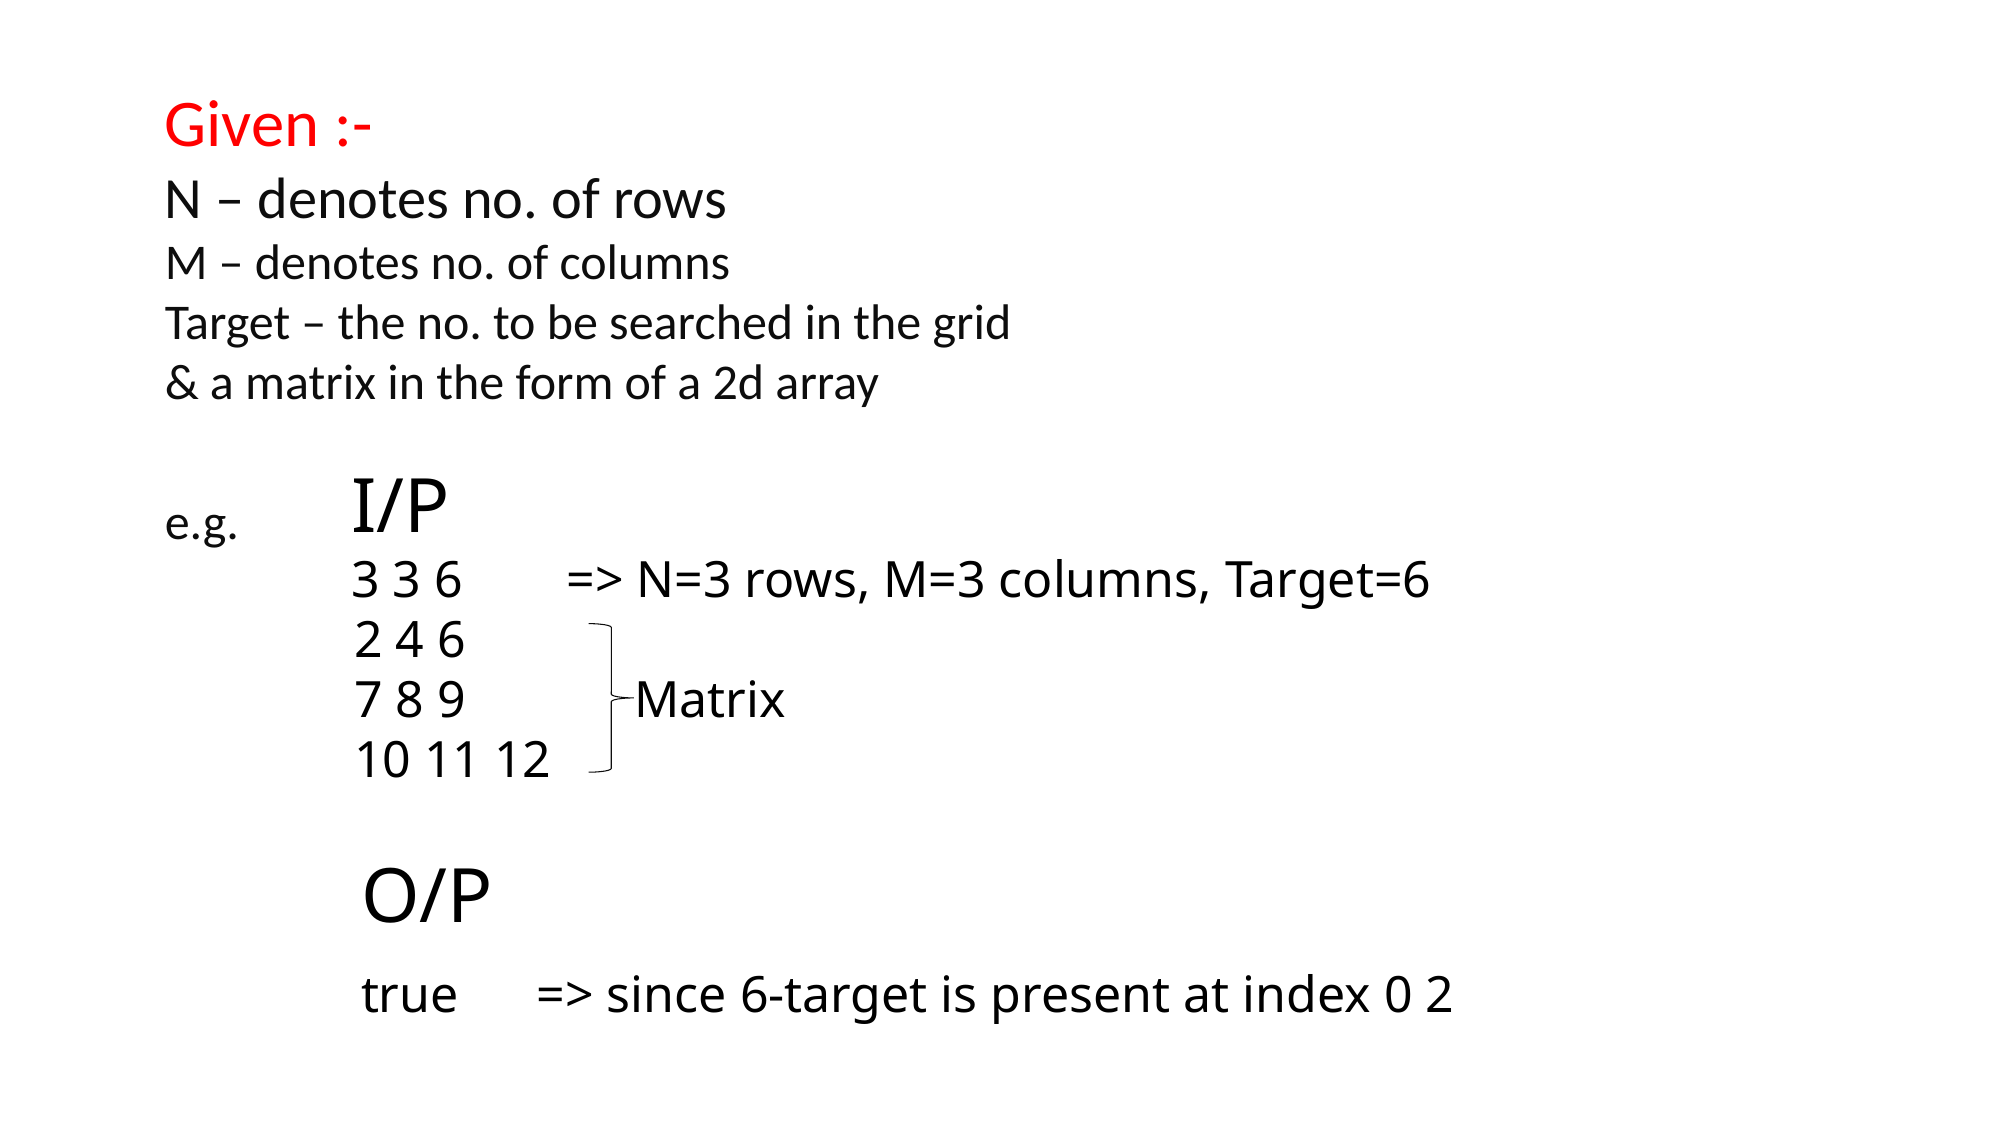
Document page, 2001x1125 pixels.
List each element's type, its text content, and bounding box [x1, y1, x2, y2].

text_box [588, 623, 634, 773]
text_box I/P 3 3 6 => N=3 rows, M=3 columns, Target=6 2 4 6 7 8 9 Matrix 10 11 12 O/P true => since 6-target is present at index 0 2 [341, 457, 1624, 1088]
text_box Given :- N – denotes no. of rows M – denotes no. of columns Target – the no. to be searched in the grid & a matrix in the form of a 2d array e.g. [150, 72, 1609, 558]
